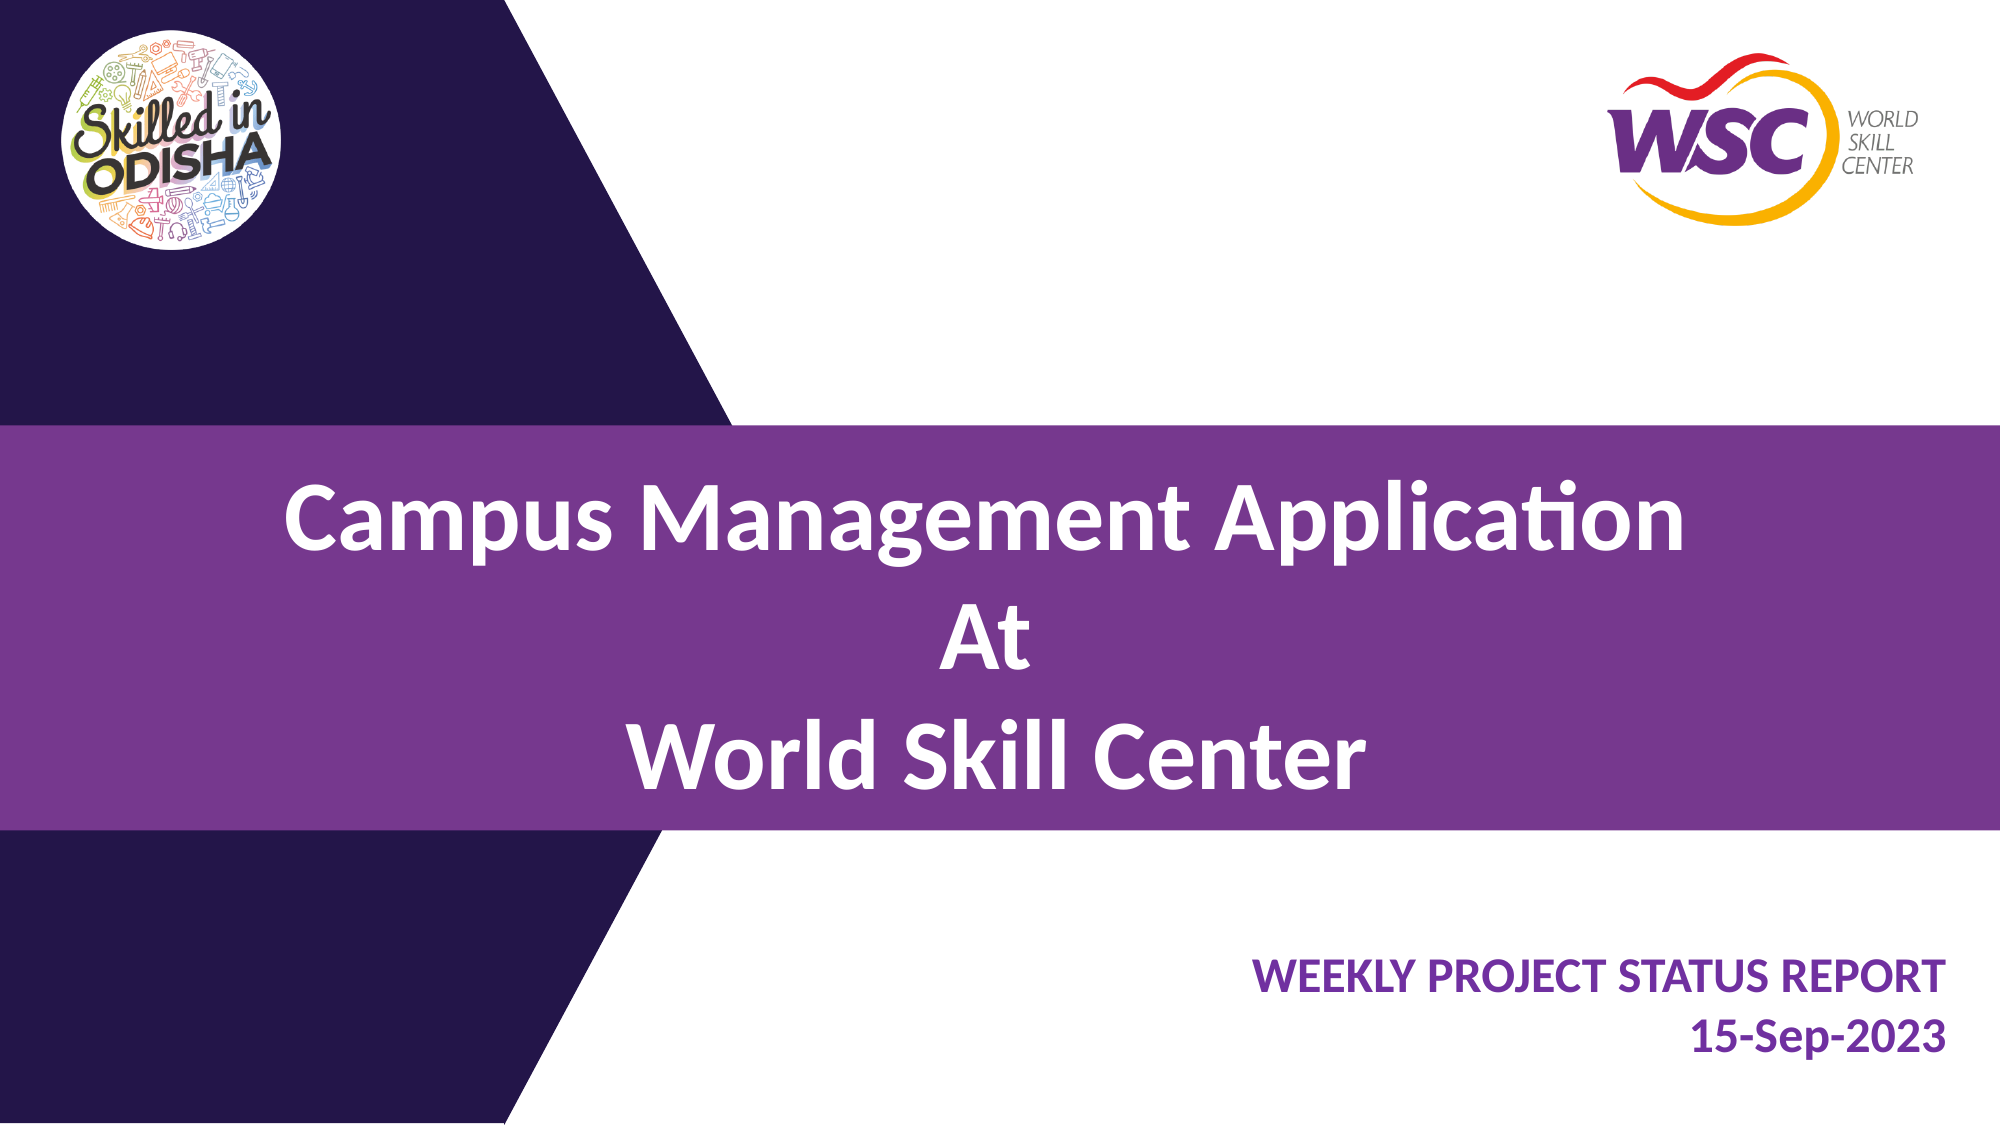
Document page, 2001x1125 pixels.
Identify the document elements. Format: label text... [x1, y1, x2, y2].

text_box [0, 424, 2000, 832]
text_box Campus Management Application At World Skill Center [146, 442, 1849, 818]
text_box [0, 0, 732, 424]
picture [1606, 53, 1918, 226]
text_box [0, 832, 662, 1125]
text_box WEEKLY PROJECT STATUS REPORT 15-Sep-2023 [664, 934, 1962, 1070]
picture [61, 30, 281, 250]
